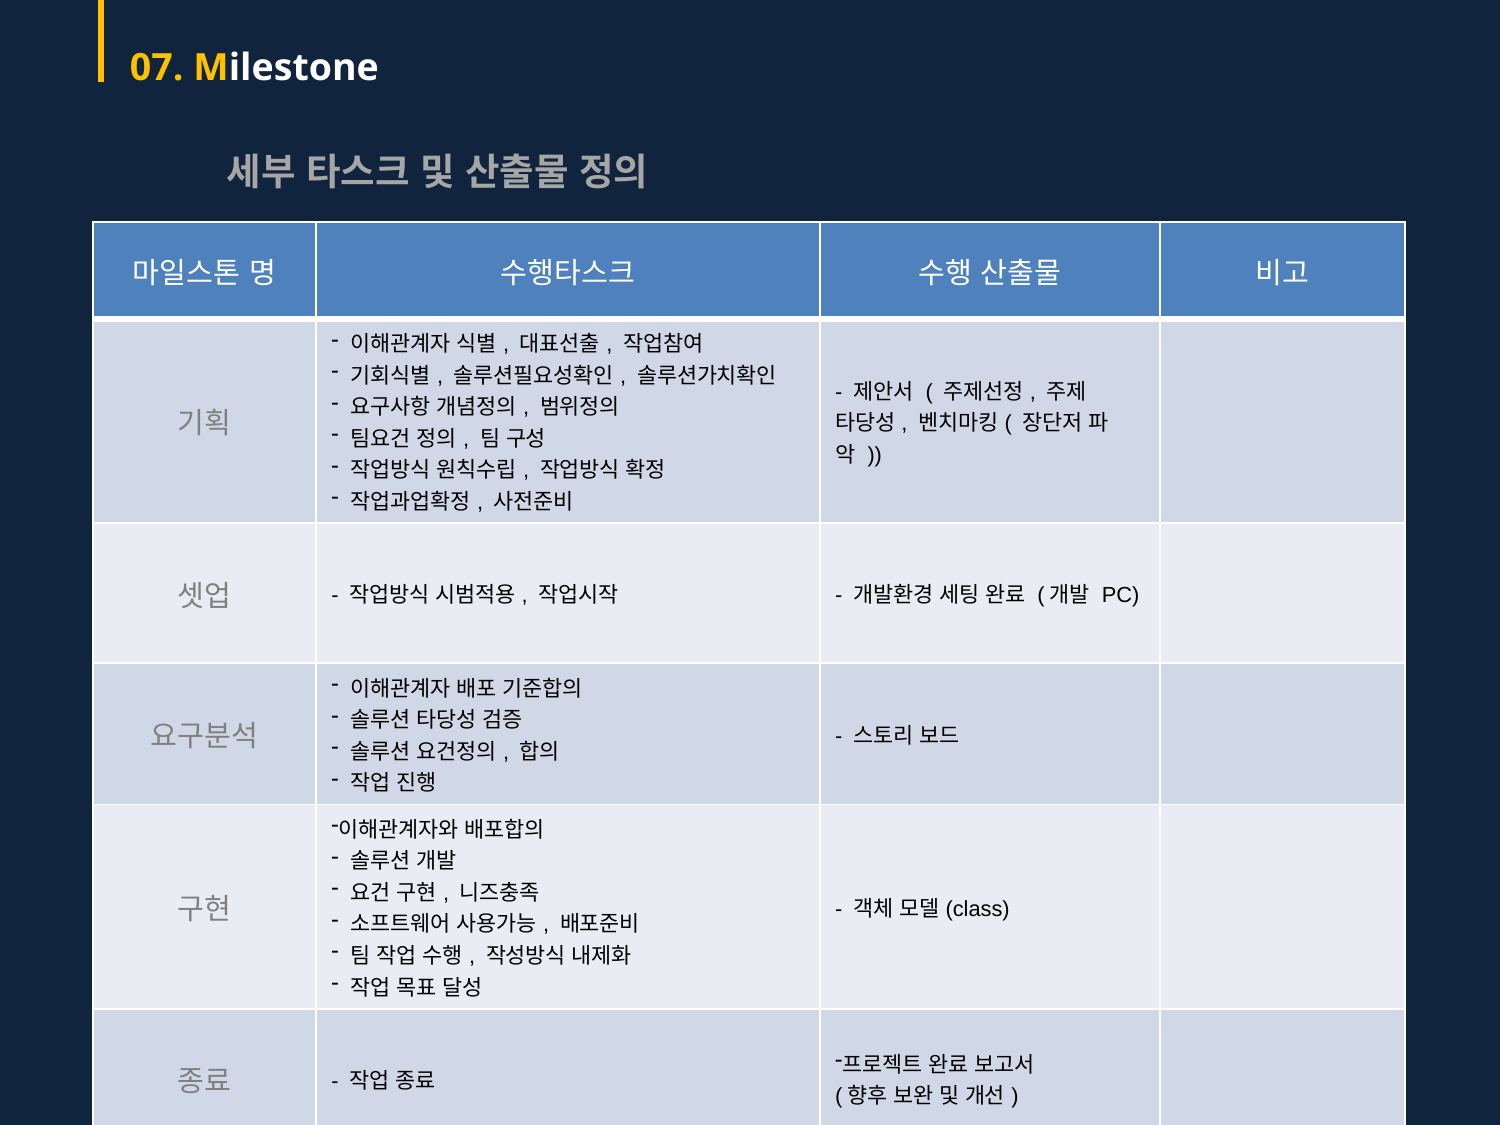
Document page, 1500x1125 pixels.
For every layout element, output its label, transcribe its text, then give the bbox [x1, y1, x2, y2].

table_cell 종료 [94, 1010, 315, 1125]
table_cell 셋업 [94, 524, 315, 662]
table_cell - 객체 모델(class) [821, 805, 1159, 1008]
table_cell [1161, 664, 1404, 804]
table_cell - 작업 종료 [317, 1010, 819, 1125]
table_cell - 스토리 보드 [821, 664, 1159, 804]
table_cell 이해관계자 식별, 대표선출, 작업참여 기회식별, 솔루션필요성확인, 솔루션가치확인 요구사항 개념정의, 범위정의 팀요건 정의, 팀 구성 작업방식 원칙수립, 작업방식 확정 작업과업확정, 사전준비 [317, 322, 819, 522]
table_cell 구현 [94, 805, 315, 1008]
table_cell - 개발환경 세팅 완료 (개발 PC) [821, 524, 1159, 662]
table_header 수행 산출물 [821, 223, 1159, 316]
table_header 비고 [1161, 223, 1404, 316]
table_cell [1161, 322, 1404, 522]
table_cell 프로젝트 완료 보고서 (향후 보완 및 개선) [821, 1010, 1159, 1125]
text_box 07. Milestone [115, 35, 395, 95]
table_cell 이해관계자 배포 기준합의 솔루션 타당성 검증 솔루션 요건정의, 합의 작업 진행 [317, 664, 819, 804]
table_cell 요구분석 [94, 664, 315, 804]
table_header 수행타스크 [317, 223, 819, 316]
table_cell 기획 [94, 322, 315, 522]
table_cell [1161, 1010, 1404, 1125]
table_cell - 제안서 ( 주제선정, 주제 타당성, 벤치마킹( 장단저 파악 )) [821, 322, 1159, 522]
table_header 마일스톤 명 [94, 223, 315, 316]
table_cell [1161, 805, 1404, 1008]
table_cell - 작업방식 시범적용, 작업시작 [317, 524, 819, 662]
table_cell 이해관계자와 배포합의 솔루션 개발 요건 구현, 니즈충족 소프트웨어 사용가능, 배포준비 팀 작업 수행, 작성방식 내제화 작업 목표 달성 [317, 805, 819, 1008]
table_cell [1161, 524, 1404, 662]
text_box 세부 타스크 및 산출물 정의 [212, 140, 664, 201]
